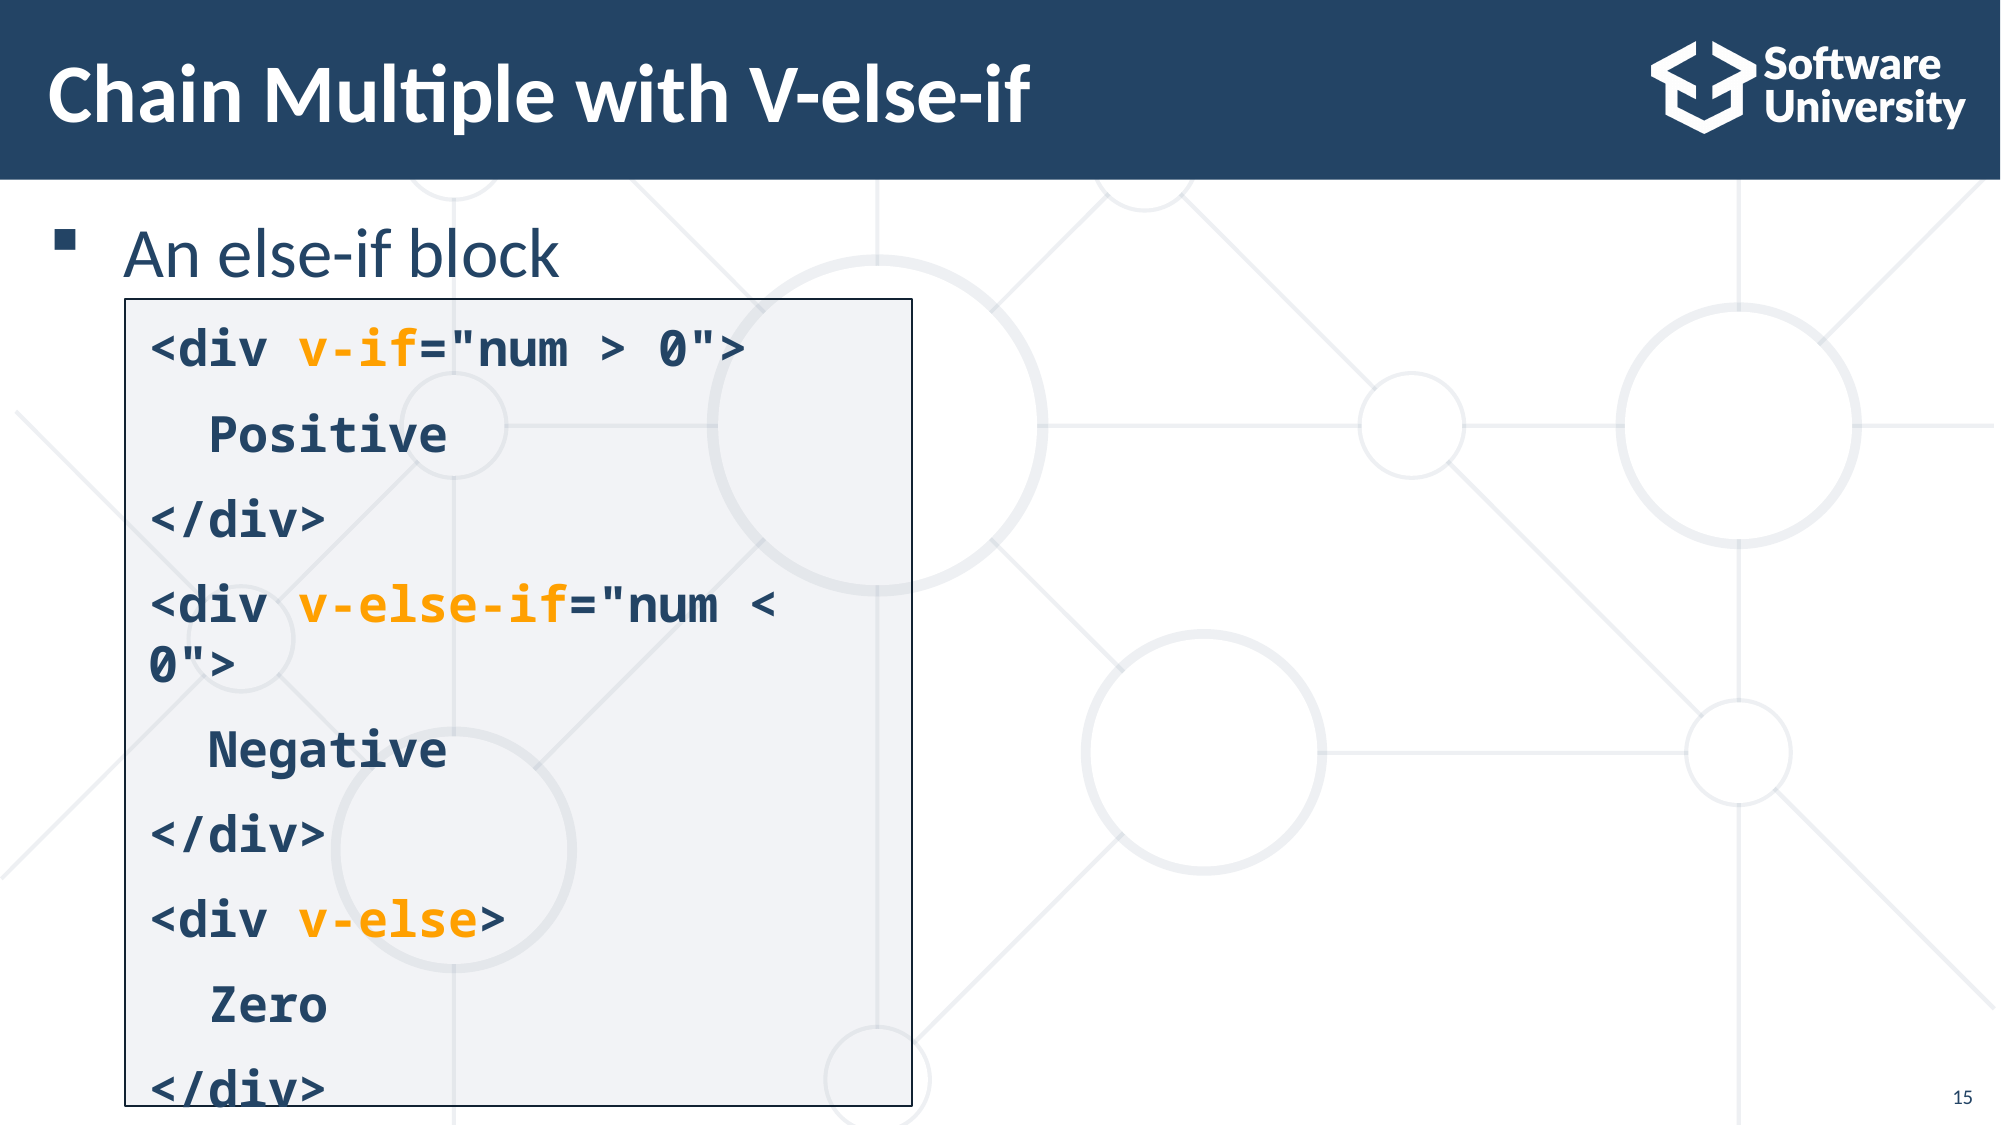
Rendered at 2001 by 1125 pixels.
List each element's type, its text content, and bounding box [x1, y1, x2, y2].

picture [1651, 41, 1966, 134]
list <div v-if="num > 0"> Positive </div> <div v-else-if="num < 0"> Negative </div> <div v-else> Zero </div> [124, 298, 913, 1107]
title Chain Multiple with V-else-if [31, 16, 1625, 162]
text_box 15 [1927, 1067, 1989, 1117]
list An else-if block [31, 196, 1969, 1109]
